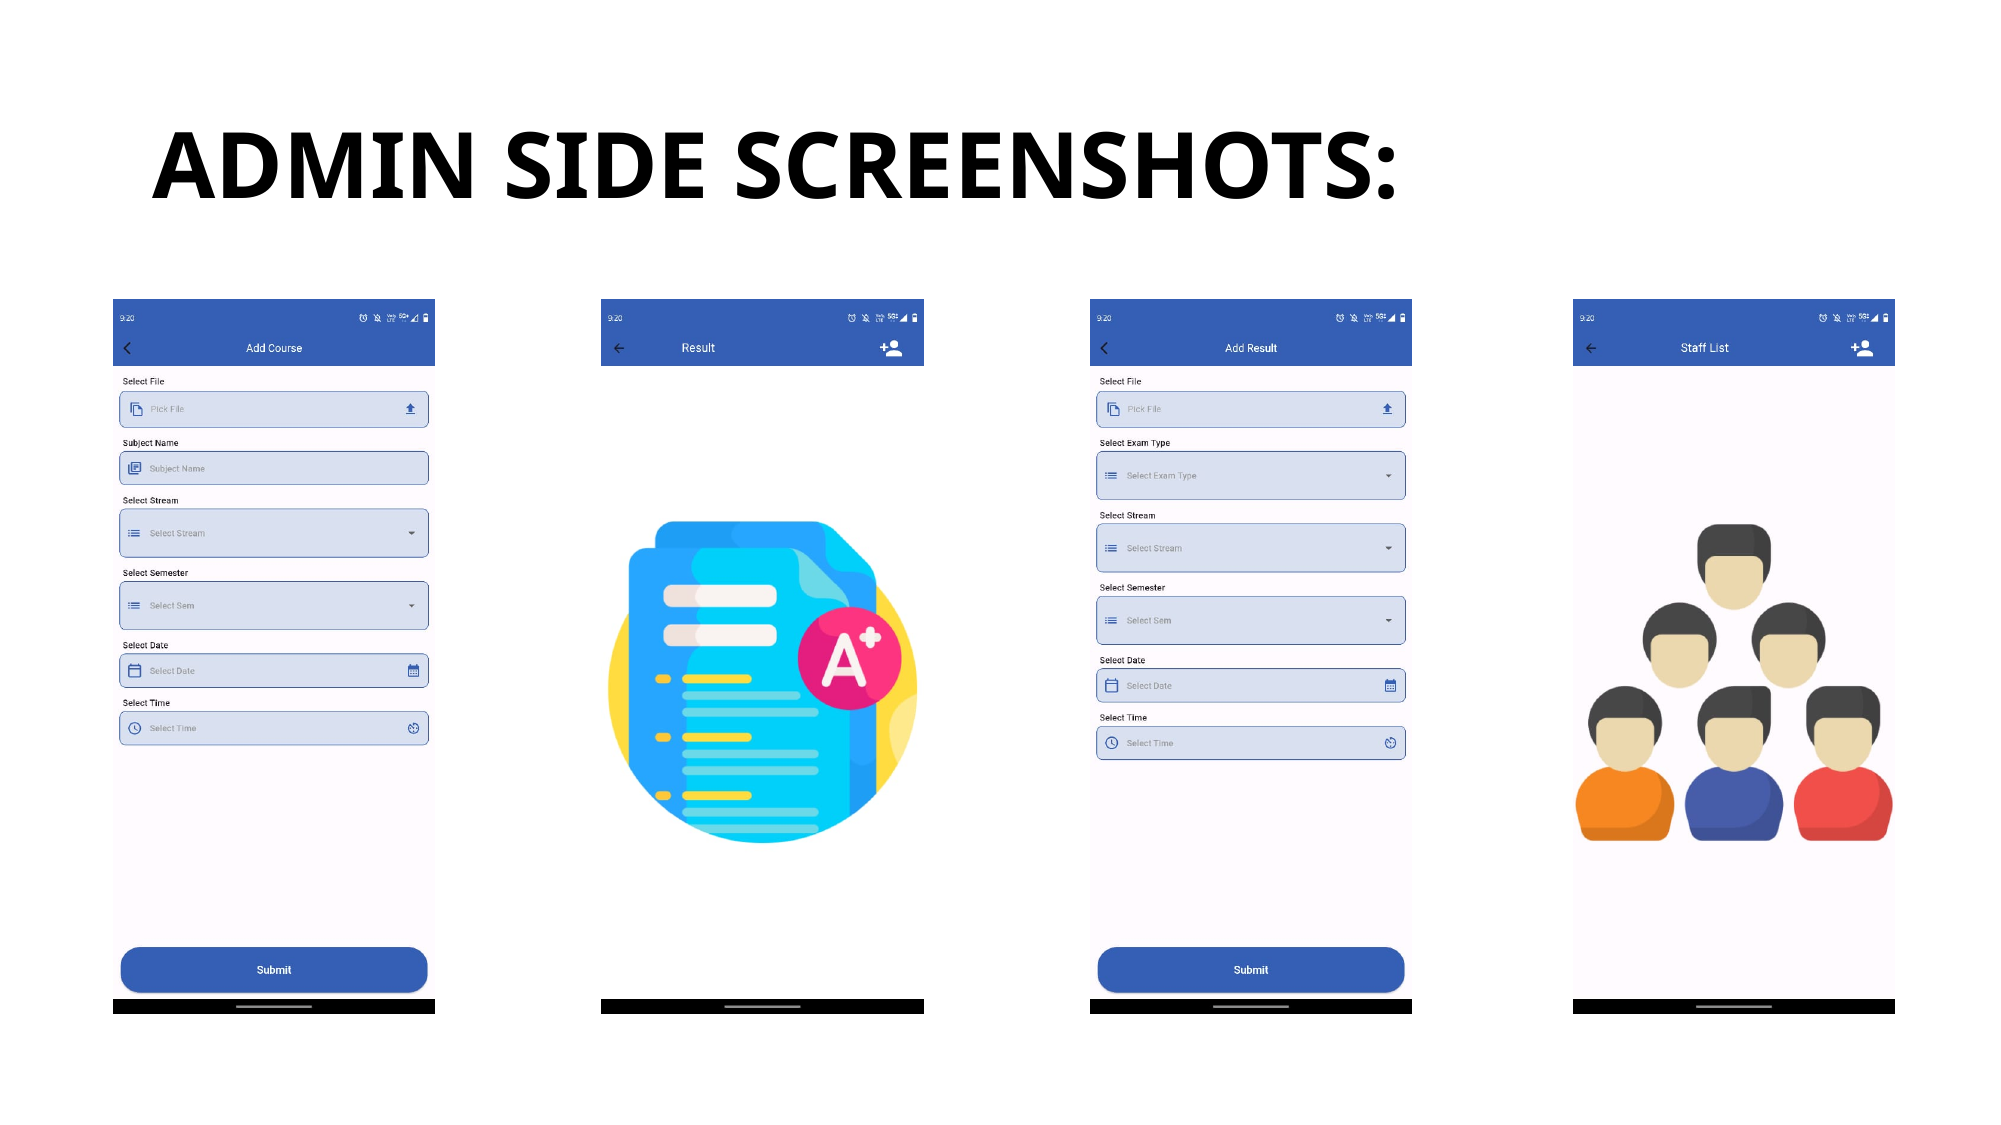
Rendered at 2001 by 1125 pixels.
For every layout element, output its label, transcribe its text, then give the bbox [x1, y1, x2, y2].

picture [1573, 299, 1895, 1014]
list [601, 299, 924, 1014]
title ADMIN SIDE SCREENSHOTS: [137, 59, 1863, 278]
picture [1090, 299, 1412, 1014]
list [113, 299, 435, 1014]
